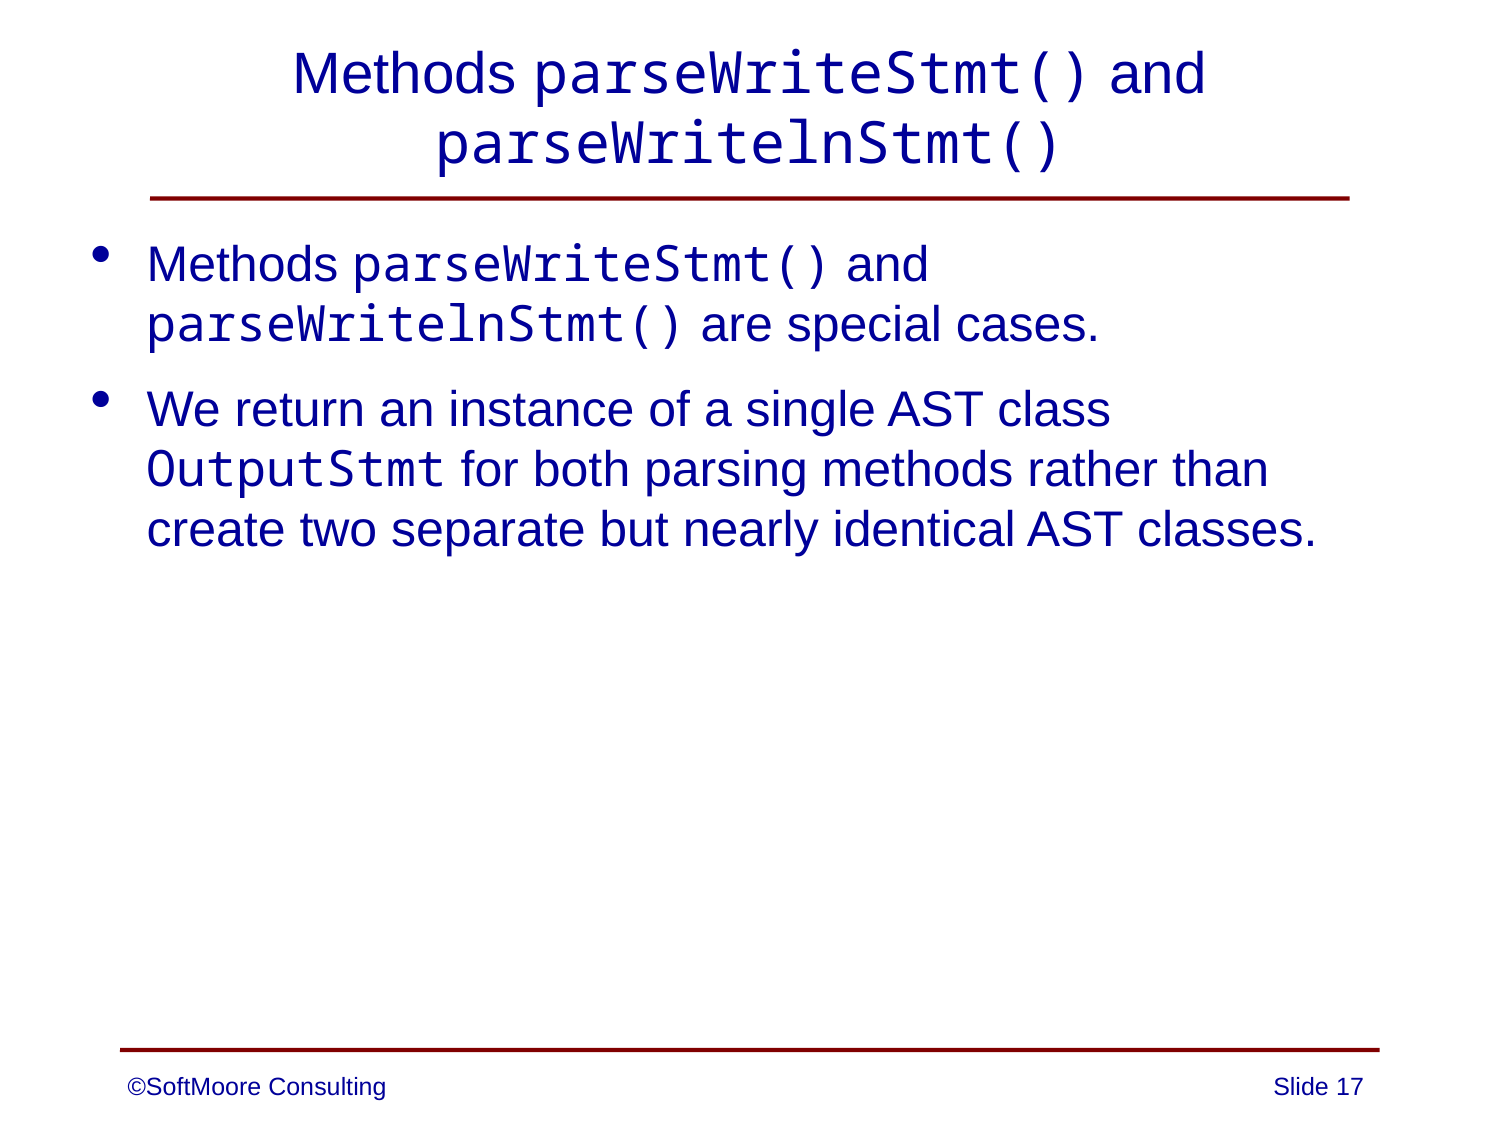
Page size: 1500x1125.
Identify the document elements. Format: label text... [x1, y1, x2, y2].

footer ©SoftMoore Consulting [111, 1061, 563, 1109]
list Methods parseWriteStmt() and parseWritelnStmt() are special cases. We return an instance of a single AST class OutputStmt for both parsing methods rather than create two separate but nearly identical AST classes. [74, 223, 1425, 1034]
title Methods parseWriteStmt() and parseWritelnStmt() [149, 22, 1350, 188]
slide_number Slide 17 [1078, 1061, 1380, 1109]
